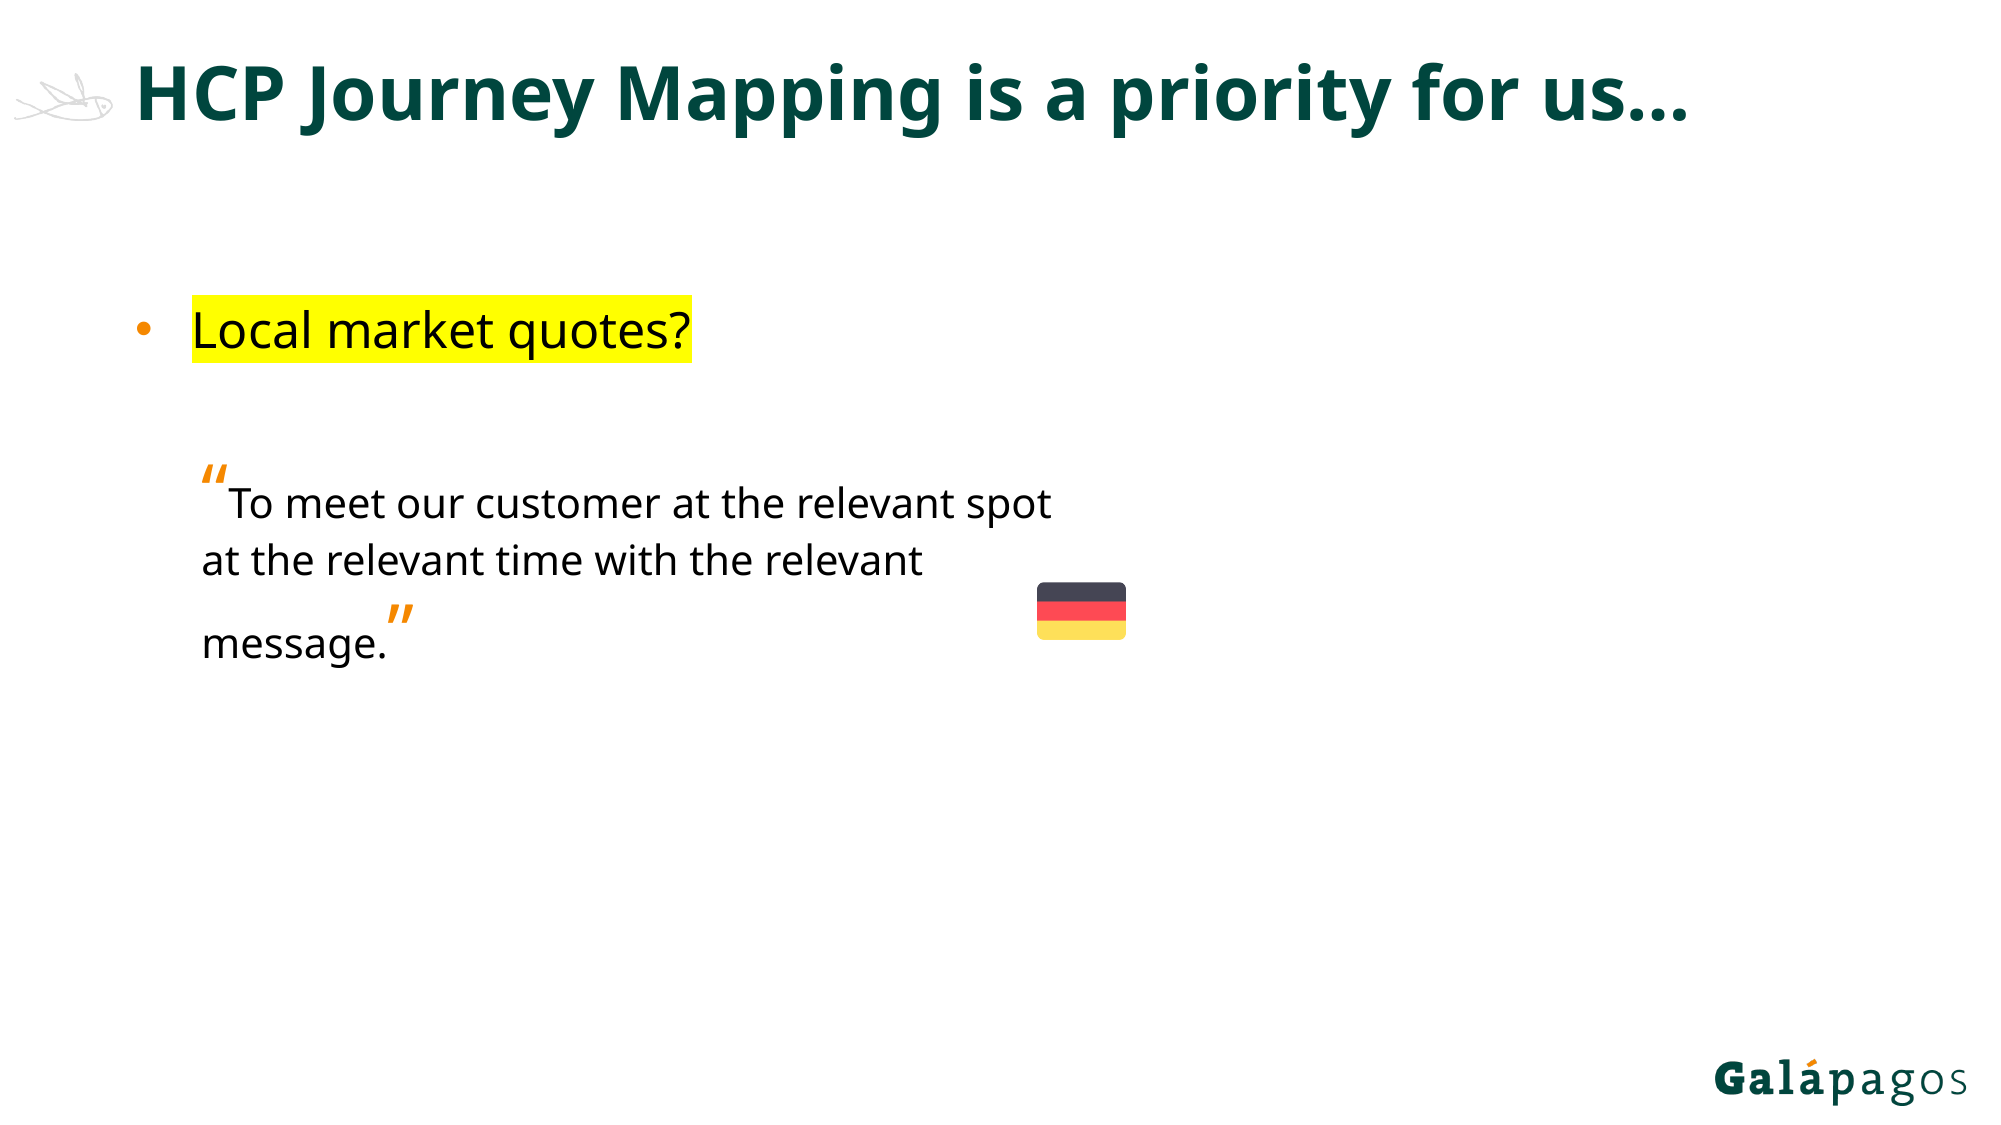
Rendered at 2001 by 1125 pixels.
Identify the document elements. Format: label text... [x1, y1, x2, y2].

title HCP Journey Mapping is a priority for us… [119, 42, 1894, 256]
picture [14, 73, 113, 121]
picture [1037, 566, 1126, 655]
text_box “To meet our customer at the relevant spot at the relevant time with the relevant message.” [186, 436, 1082, 682]
list Local market quotes? [120, 290, 1894, 437]
picture [1714, 1057, 1967, 1107]
